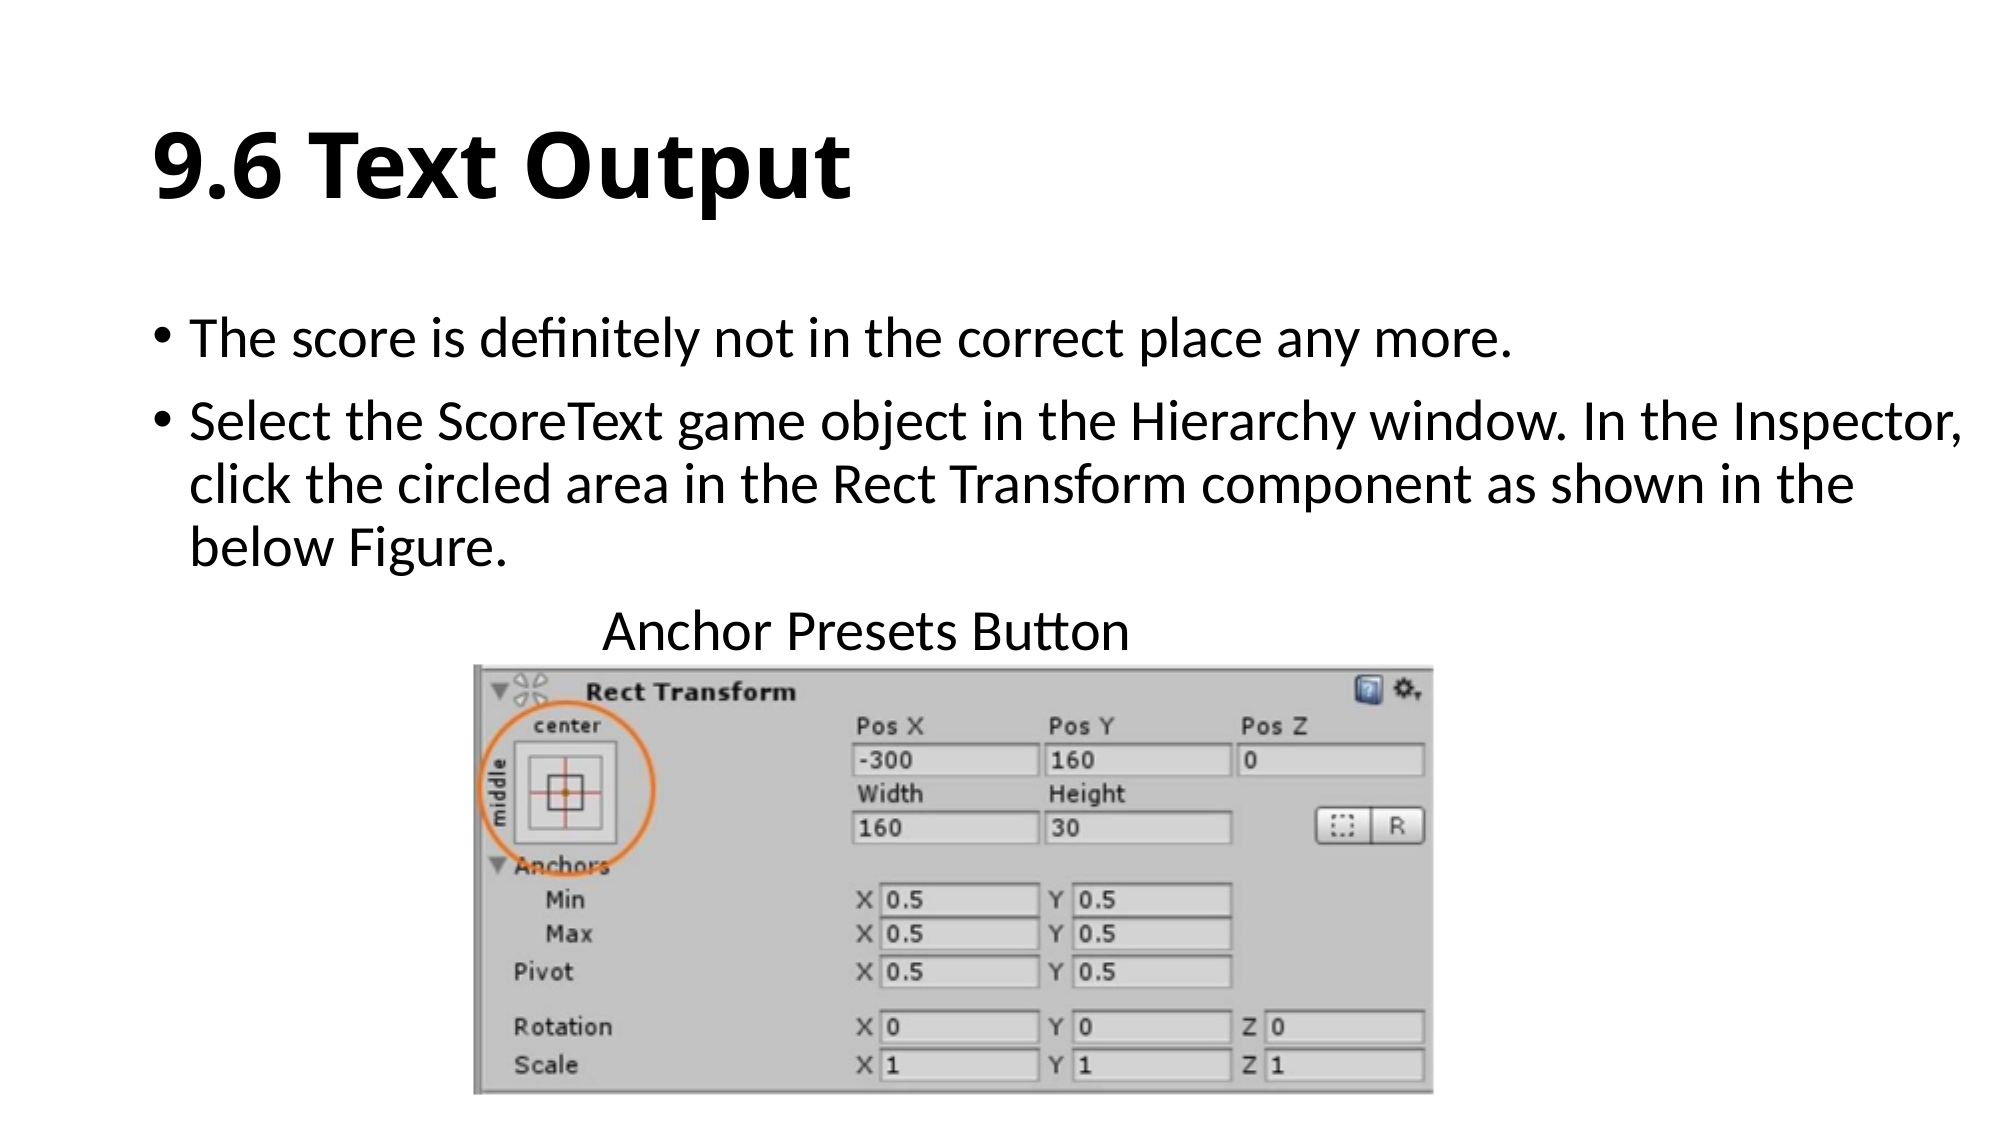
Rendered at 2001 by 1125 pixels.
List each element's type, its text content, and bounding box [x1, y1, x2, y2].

title 9.6 Text Output [137, 59, 1863, 278]
picture [470, 659, 1444, 1101]
list The score is definitely not in the correct place any more. Select the ScoreText game object in the Hierarchy window. In the Inspector, click the circled area in the Rect Transform component as shown in the below Figure. Anchor Presets Button [137, 299, 1986, 1125]
